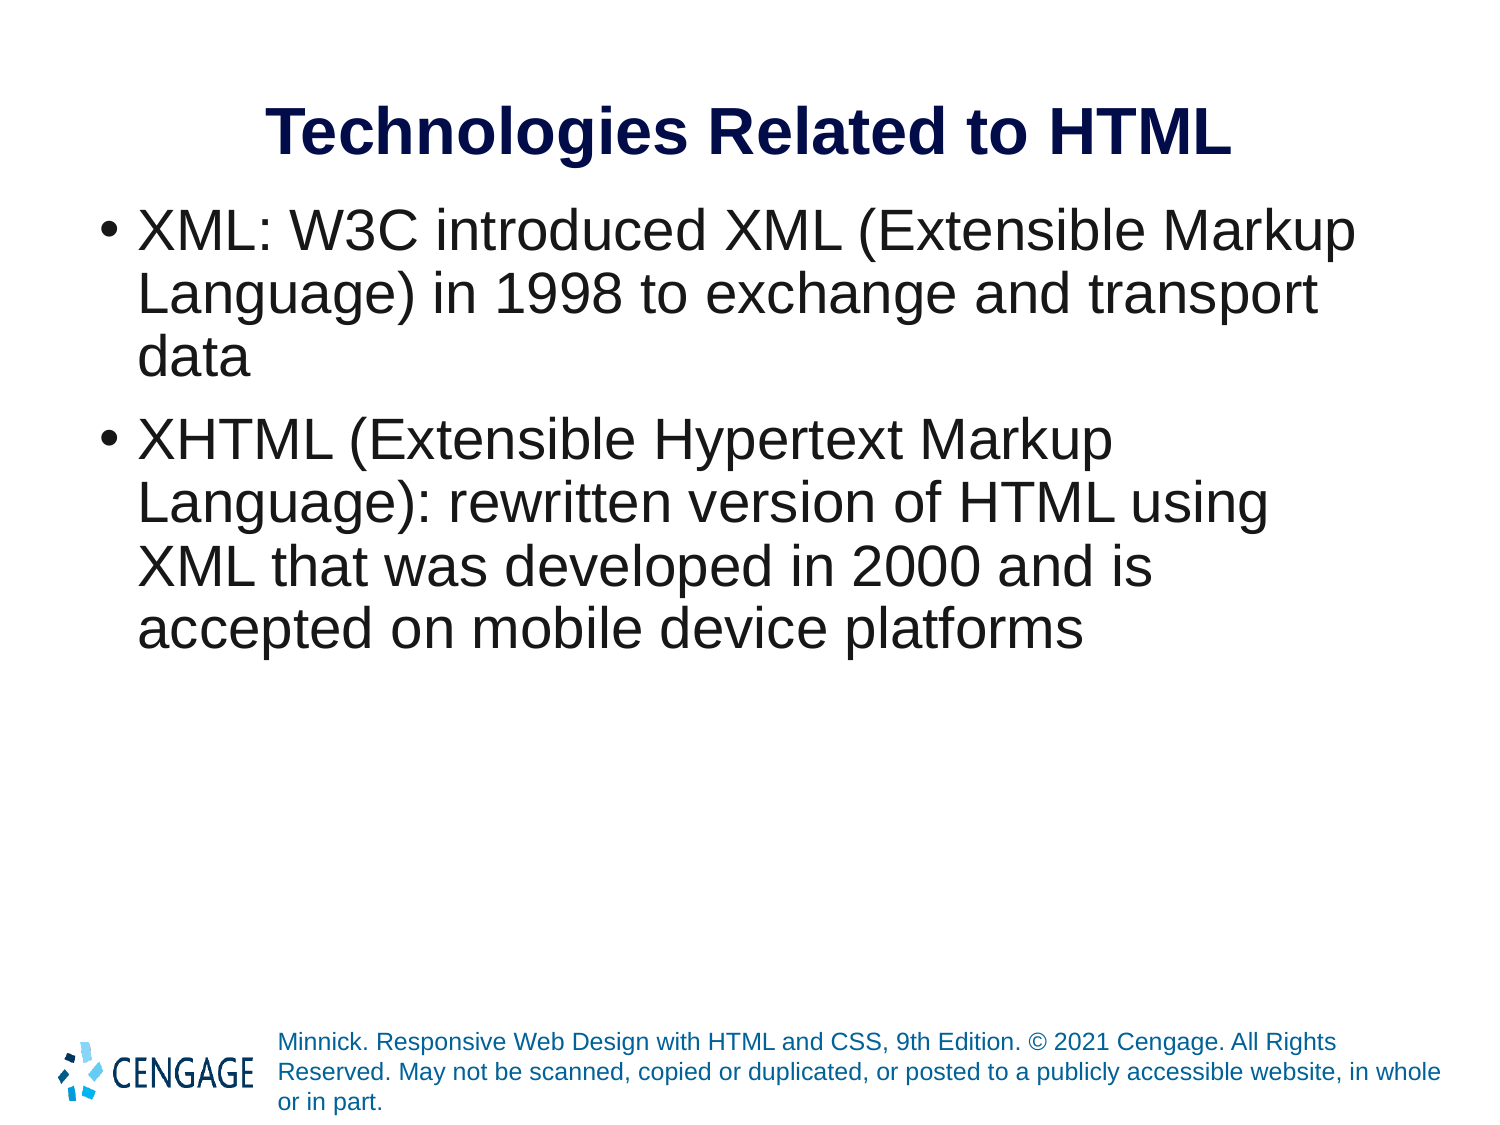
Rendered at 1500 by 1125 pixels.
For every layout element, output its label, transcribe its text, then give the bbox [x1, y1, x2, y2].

footer Minnick. Responsive Web Design with HTML and CSS, 9th Edition. © 2021 Cengage. All Rights Reserved. May not be scanned, copied or duplicated, or posted to a publicly accessible website, in whole or in part. [262, 1040, 1475, 1100]
title Technologies Related to HTML [103, 24, 1397, 175]
list XML: W3C introduced XML (Extensible Markup Language) in 1998 to exchange and transport data XHTML (Extensible Hypertext Markup Language): rewritten version of HTML using XML that was developed in 2000 and is accepted on mobile device platforms [99, 200, 1397, 1024]
picture [58, 1042, 253, 1101]
